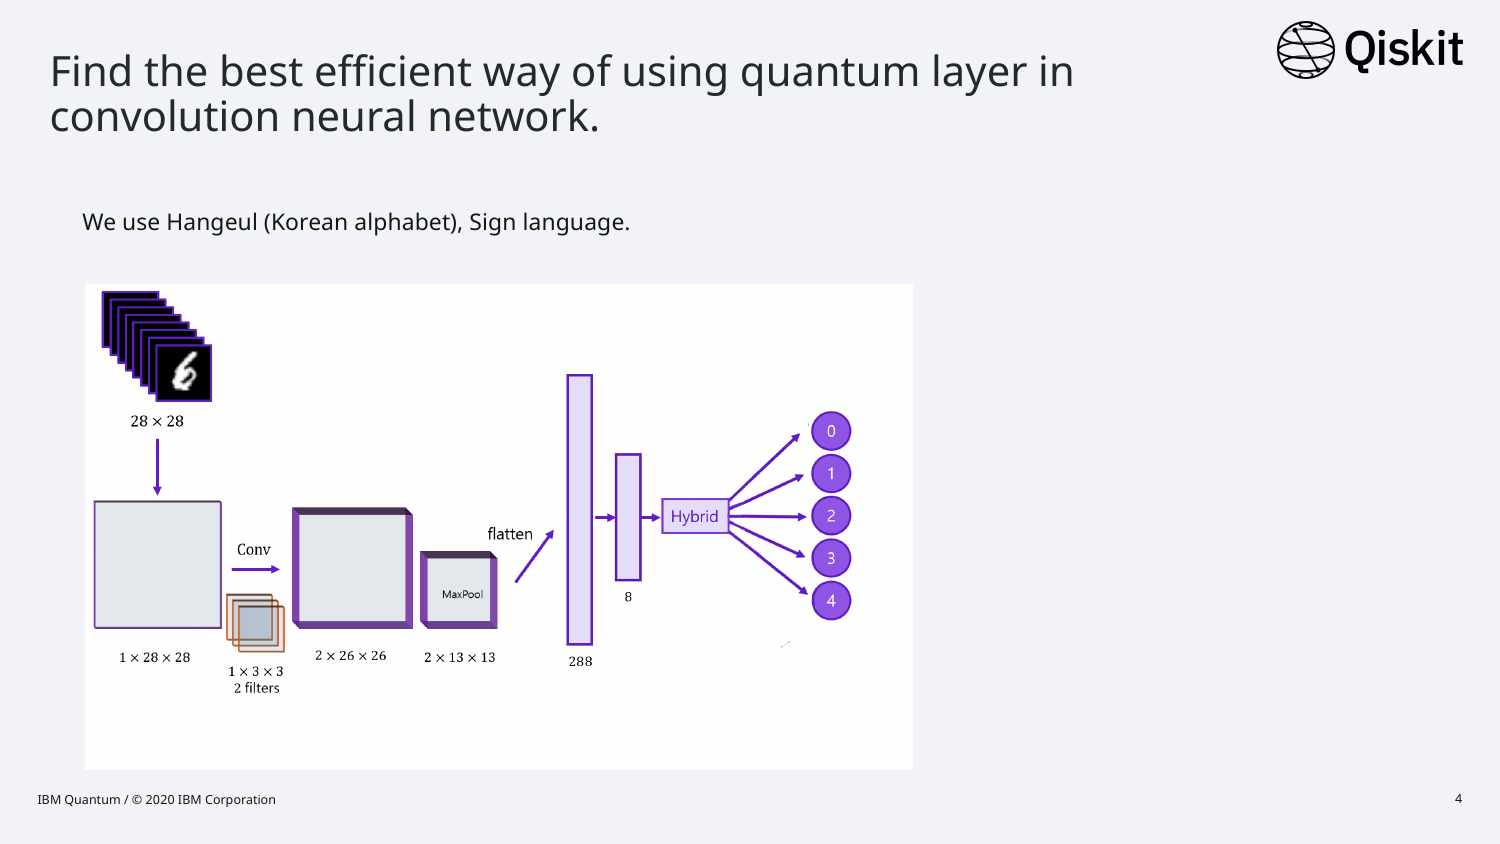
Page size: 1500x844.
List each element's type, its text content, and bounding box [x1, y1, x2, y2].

slide_number 4 [1162, 785, 1463, 813]
footer IBM Quantum / © 2020 IBM Corporation [37, 785, 713, 813]
picture [1277, 21, 1463, 79]
list We use Hangeul (Korean alphabet), Sign language. [37, 196, 714, 754]
title Find the best efficient way of using quantum layer in convolution neural network. [34, 29, 1091, 162]
picture [85, 284, 913, 770]
